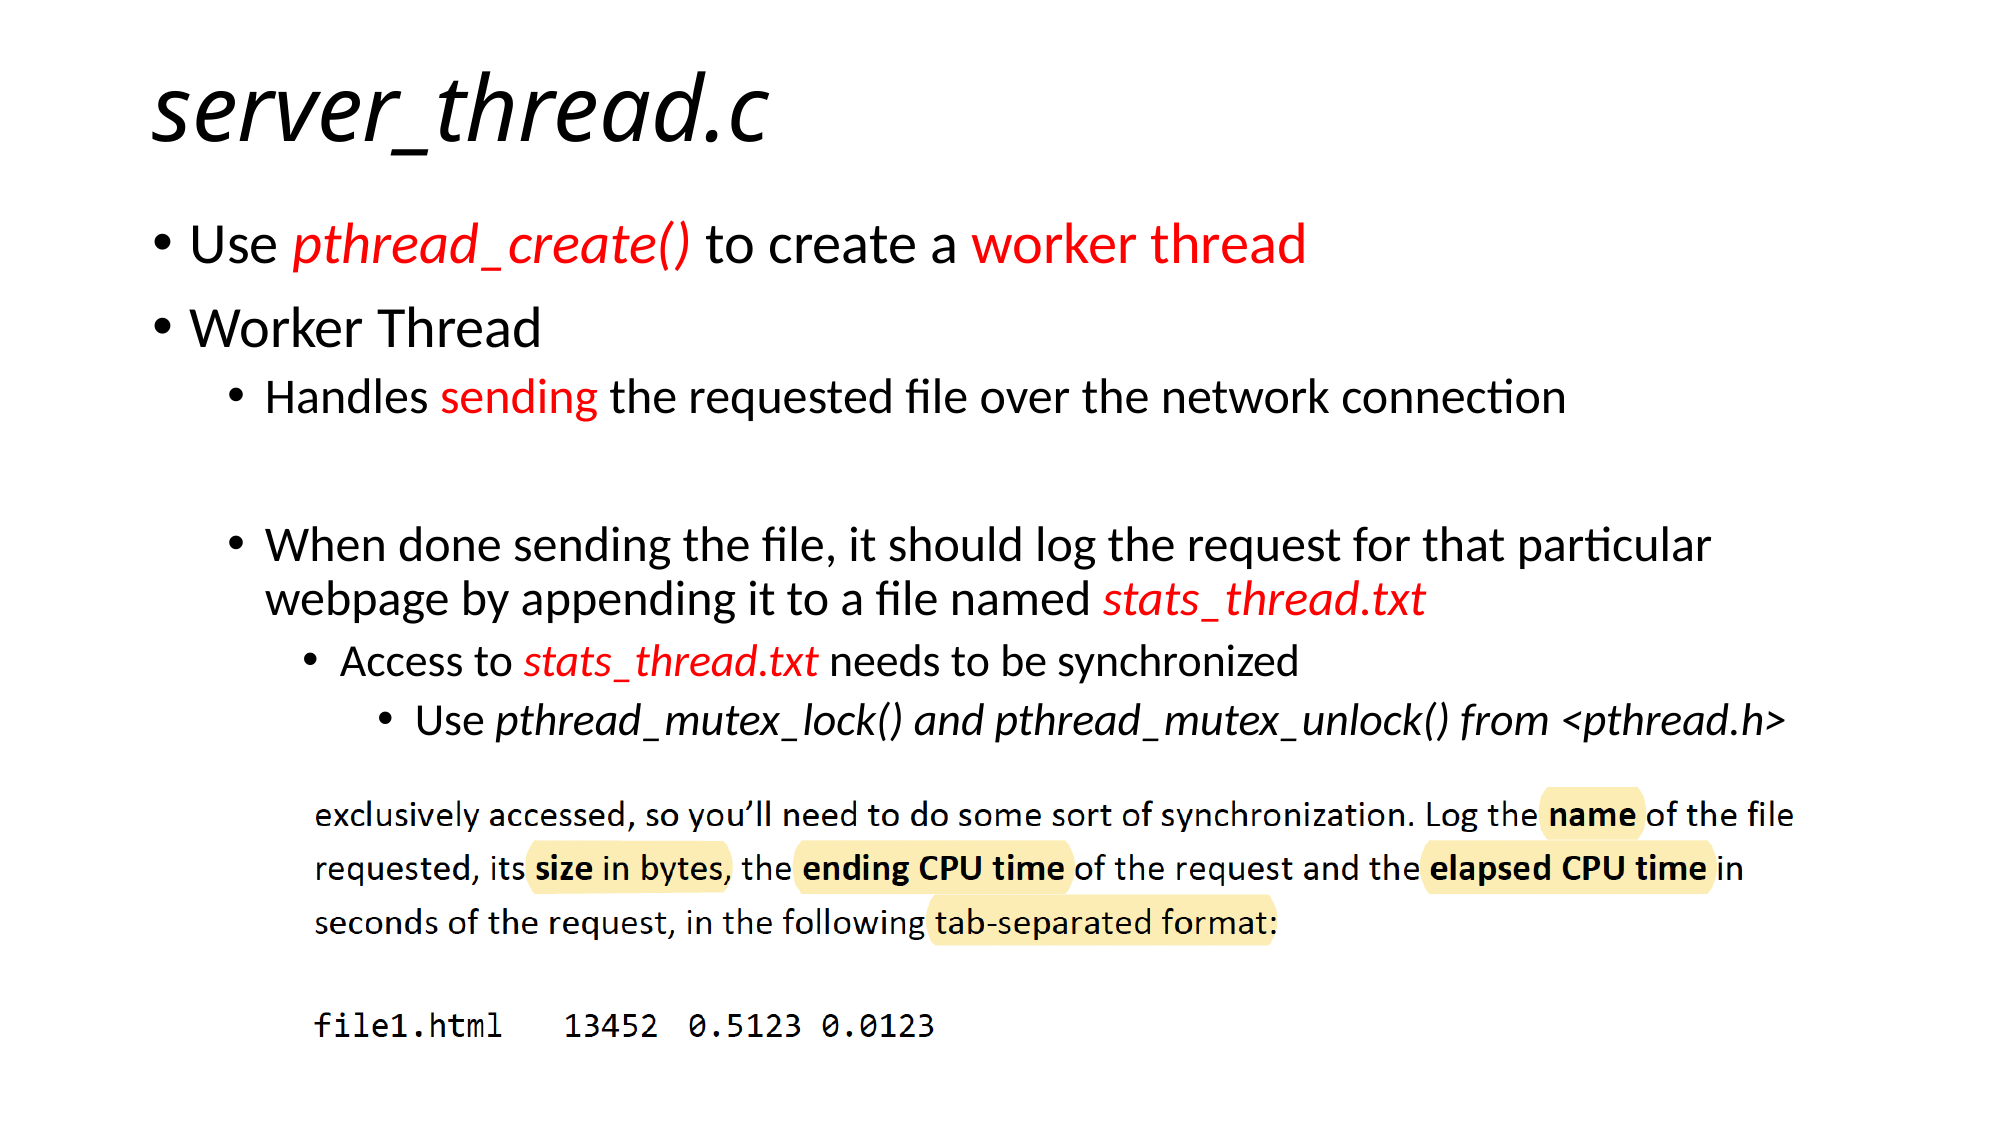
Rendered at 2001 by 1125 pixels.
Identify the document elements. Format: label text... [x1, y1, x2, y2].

title server_thread.c [137, 3, 1863, 205]
list Use pthread_create() to create a worker thread Worker Thread Handles sending the requested file over the network connection When done sending the file, it should log the request for that particular webpage by appending it to a file named stats_thread.txt Access to stats_thread.txt needs to be synchronized Use pthread_mutex_lock() and pthread_mutex_unlock() from <pthread.h> [137, 205, 1863, 969]
picture [293, 782, 1816, 1056]
